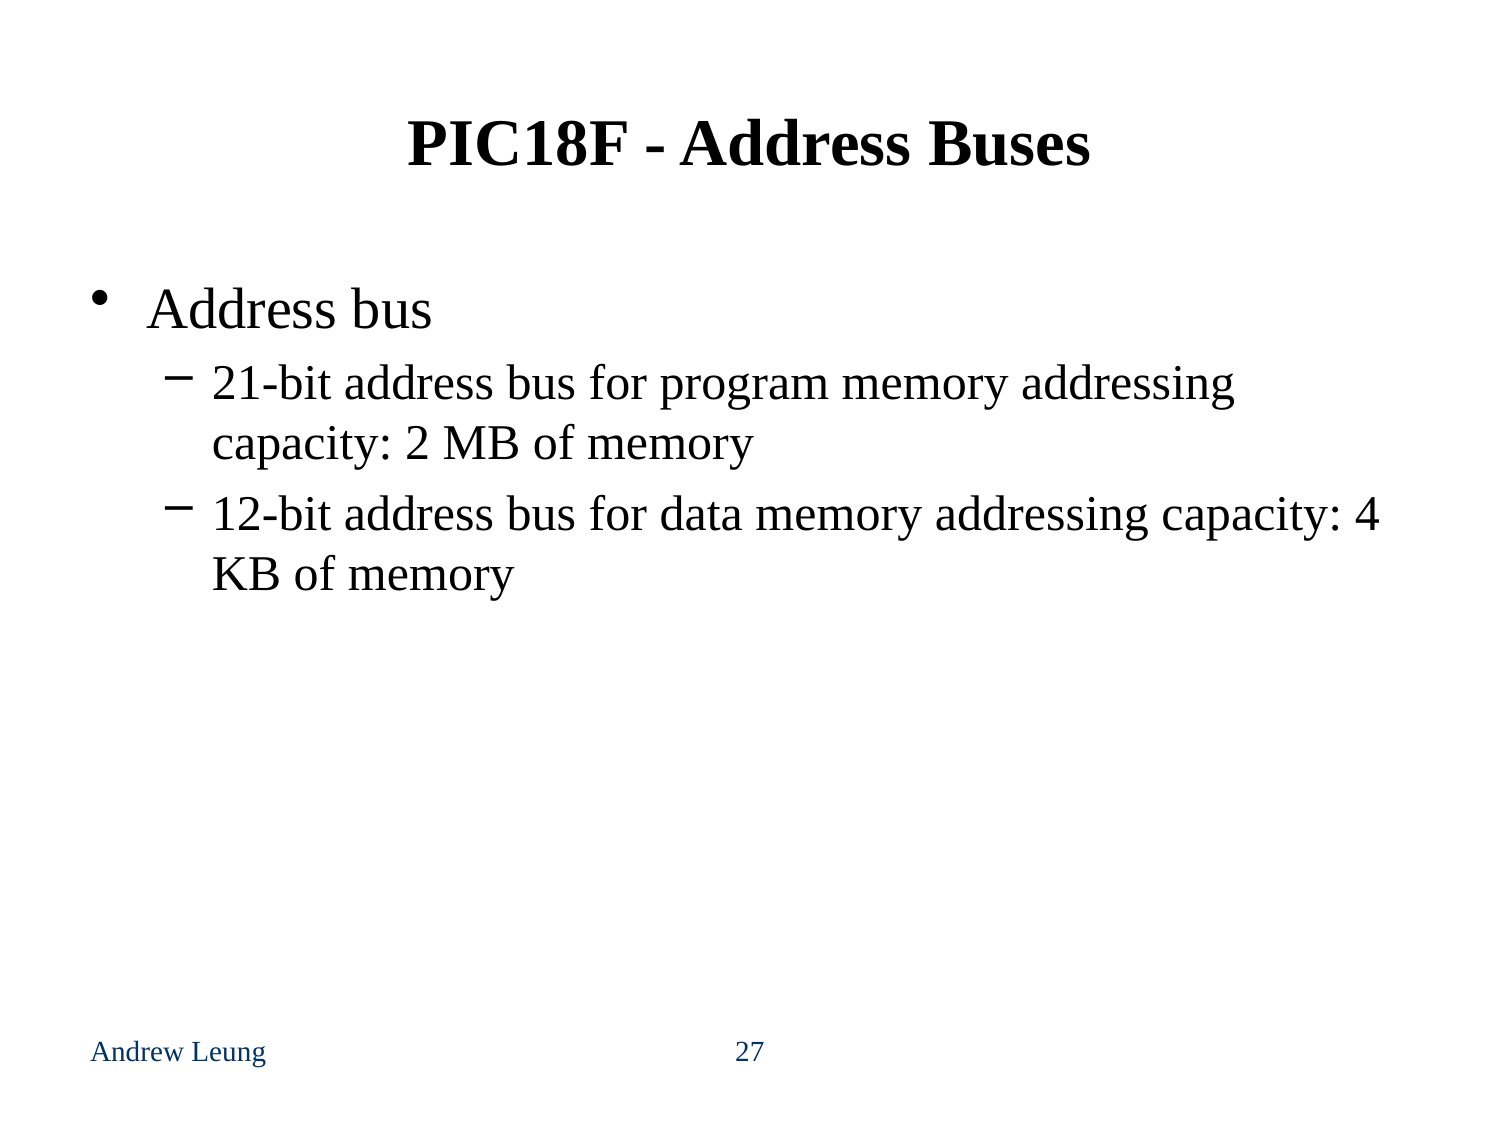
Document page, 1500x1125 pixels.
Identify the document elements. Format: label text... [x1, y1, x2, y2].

list Address bus 21-bit address bus for program memory addressing capacity: 2 MB of memory 12-bit address bus for data memory addressing capacity: 4 KB of memory [75, 262, 1425, 1005]
slide_number 27 [512, 1024, 988, 1103]
footer Andrew Leung [74, 1024, 426, 1103]
title PIC18F - Address Buses [75, 45, 1425, 233]
